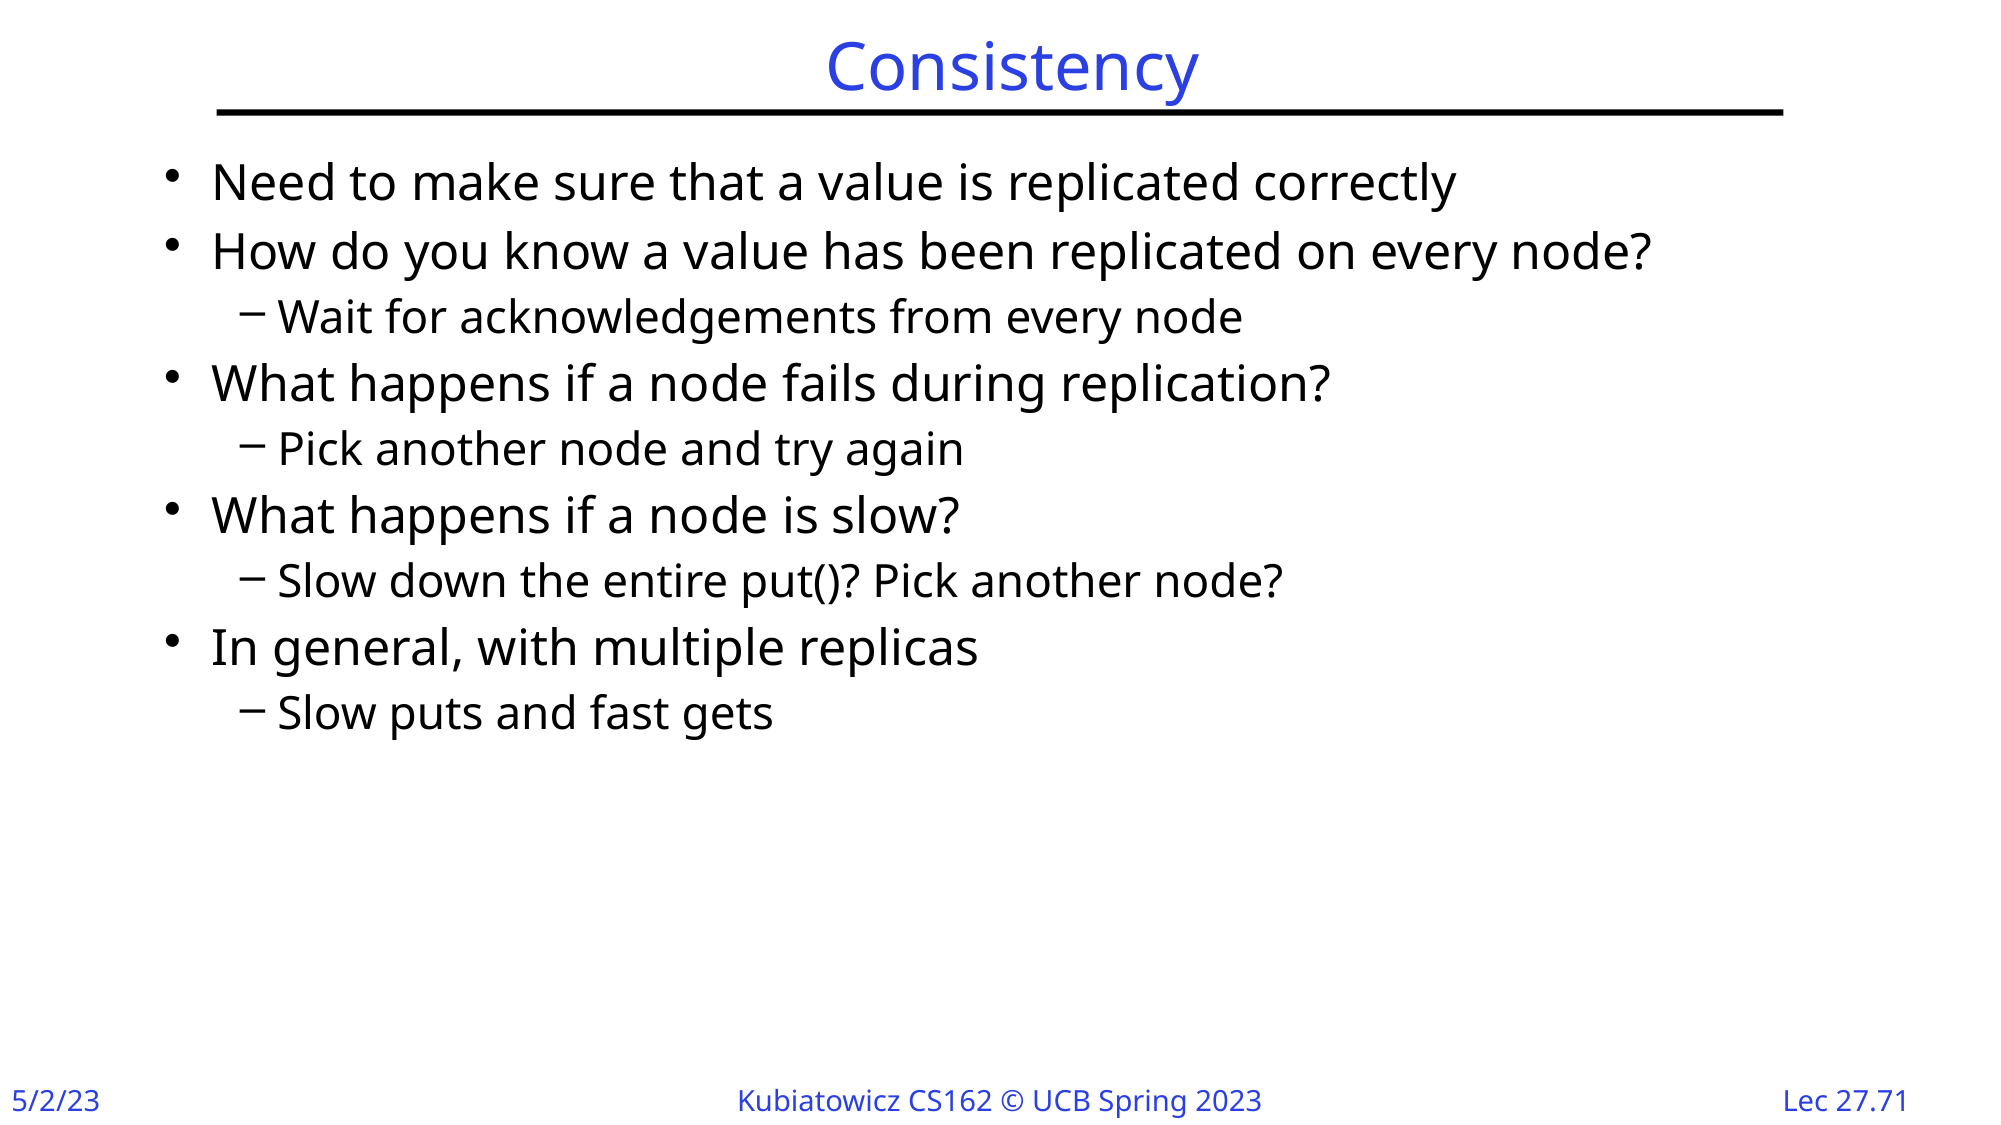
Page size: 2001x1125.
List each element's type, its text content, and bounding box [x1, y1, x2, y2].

title Consistency [324, 24, 1700, 113]
list Need to make sure that a value is replicated correctly How do you know a value has been replicated on every node? Wait for acknowledgements from every node What happens if a node fails during replication? Pick another node and try again What happens if a node is slow? Slow down the entire put()? Pick another node? In general, with multiple replicas Slow puts and fast gets [150, 149, 1875, 1063]
